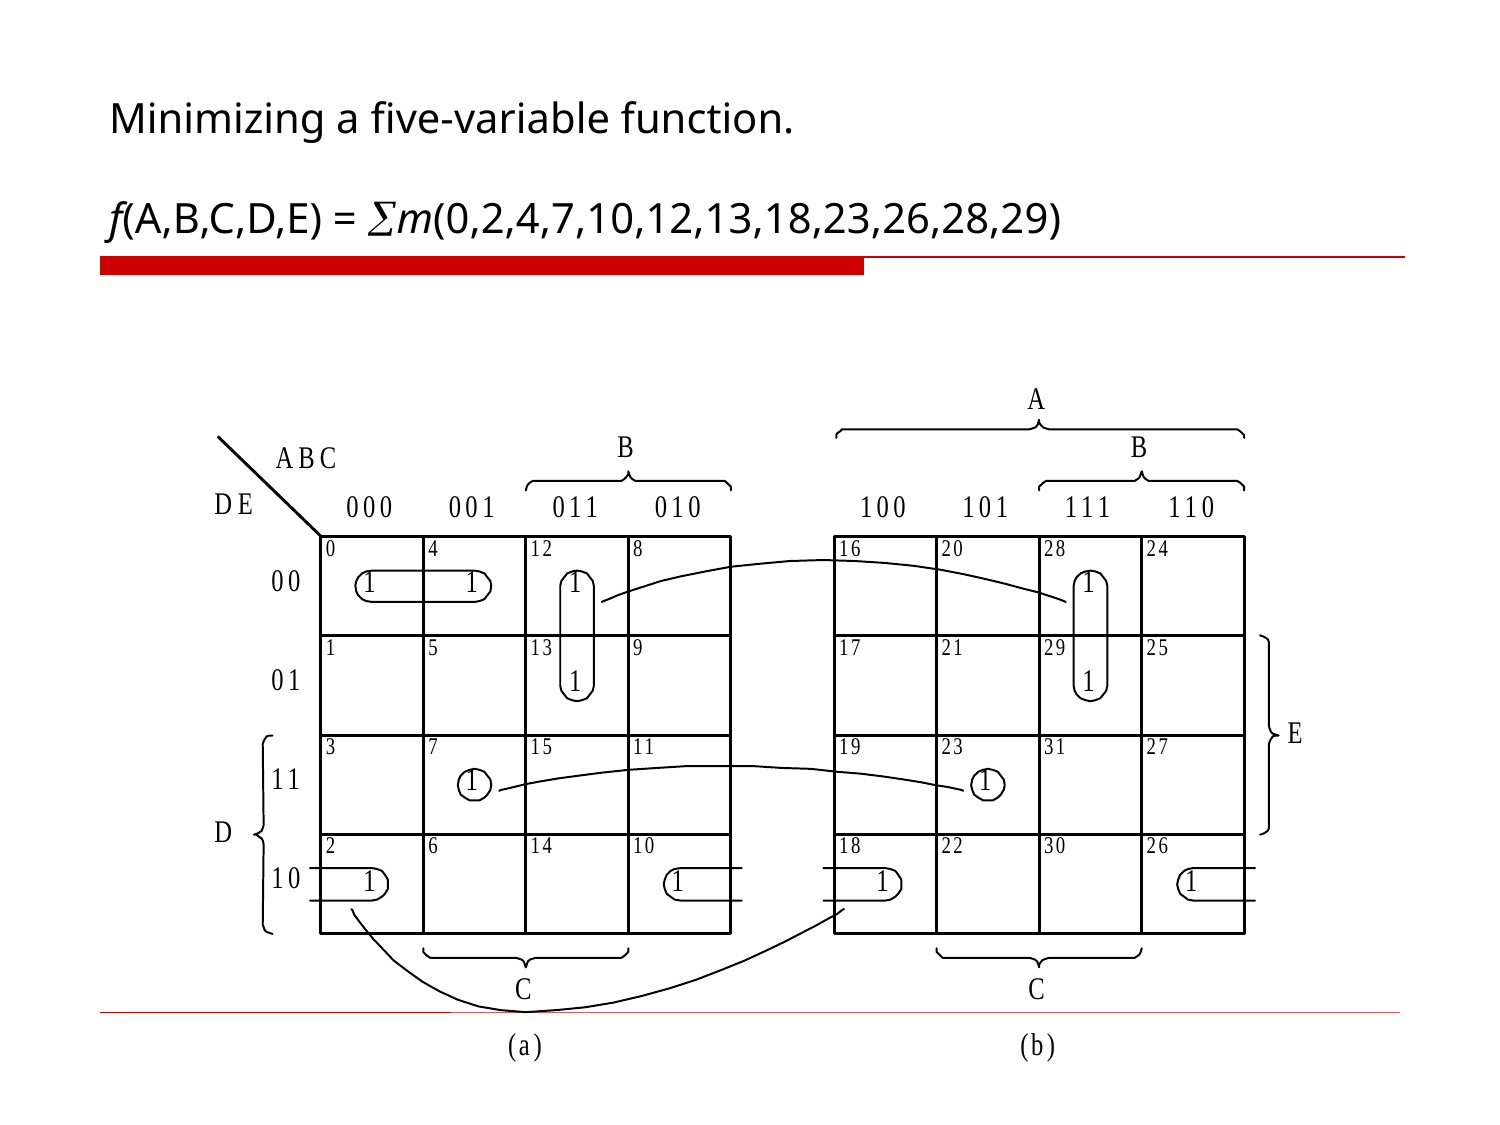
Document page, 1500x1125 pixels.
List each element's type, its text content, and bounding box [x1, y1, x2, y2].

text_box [174, 374, 1351, 1075]
title Minimizing a five-variable function. f(A,B,C,D,E) = m(0,2,4,7,10,12,13,18,23,26,28,29) [93, 49, 1407, 250]
